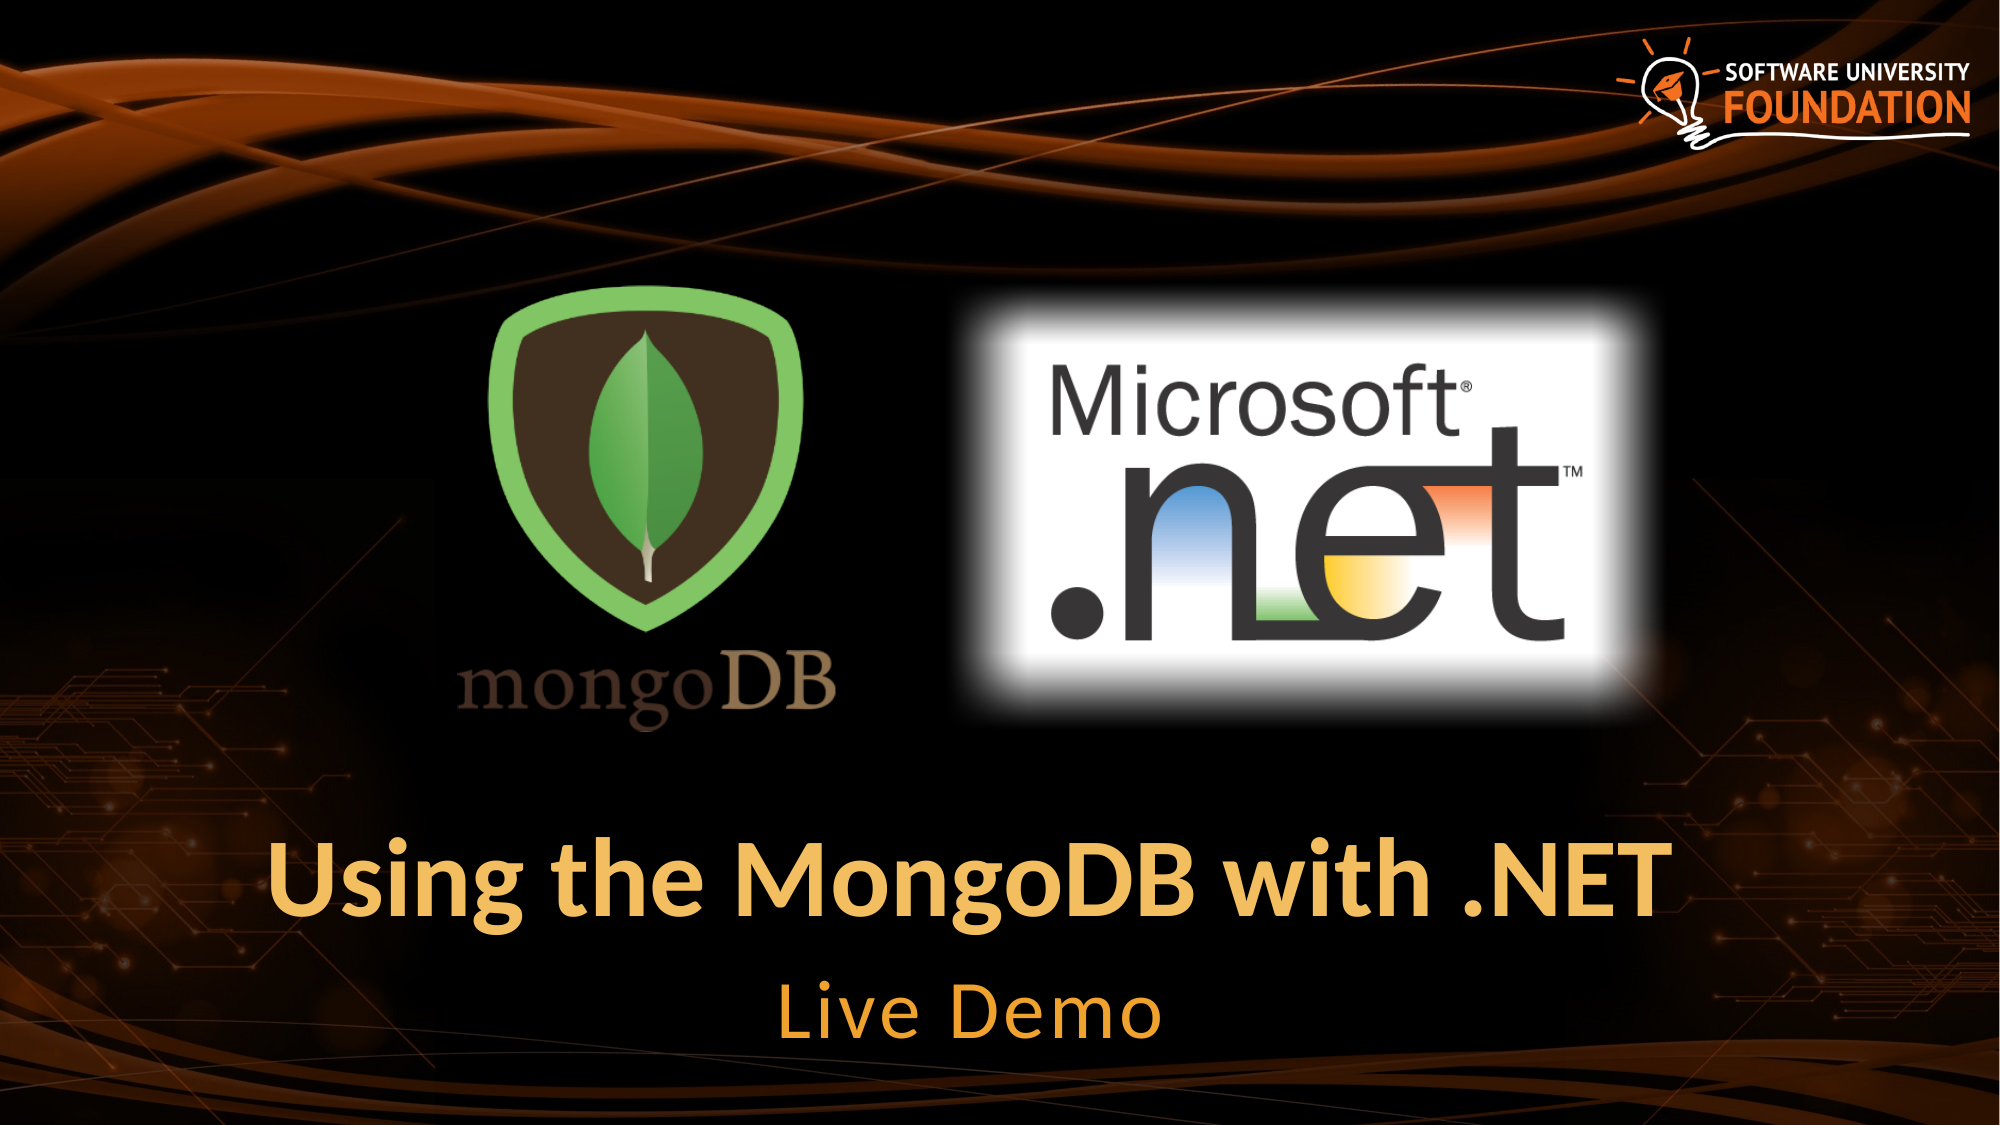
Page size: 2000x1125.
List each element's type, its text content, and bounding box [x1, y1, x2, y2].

picture [0, 0, 2000, 1125]
list Live Demo [237, 944, 1704, 1057]
title Using the MongoDB with .NET [78, 812, 1863, 948]
